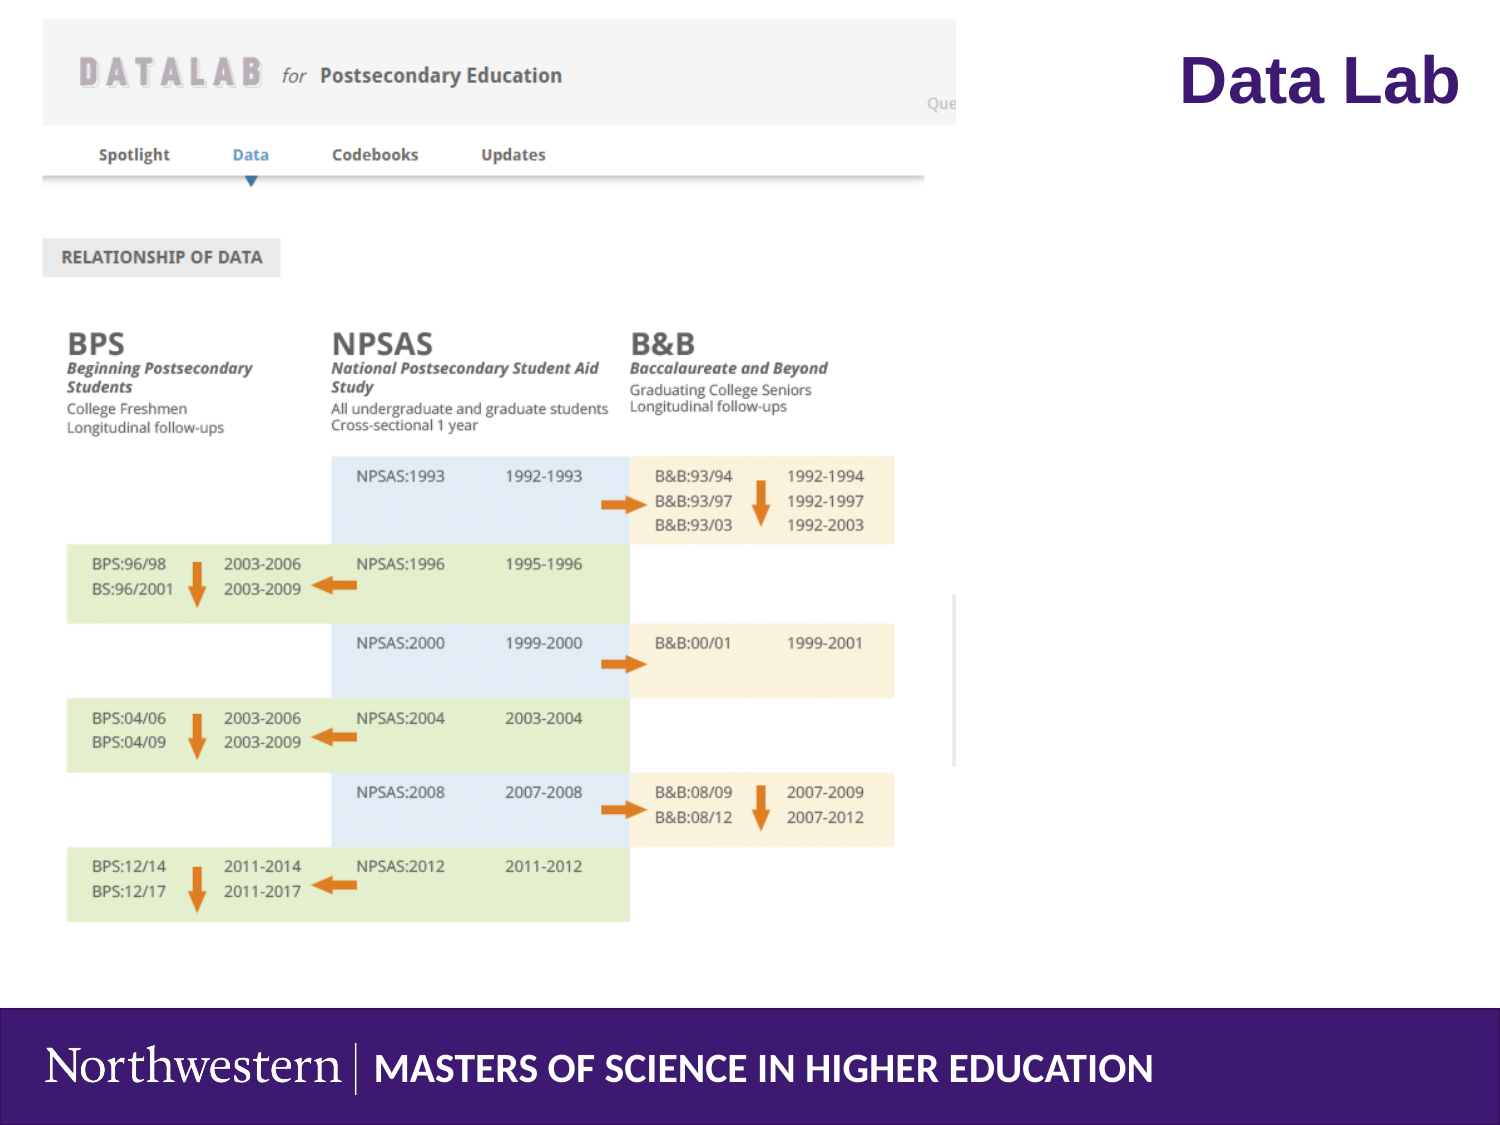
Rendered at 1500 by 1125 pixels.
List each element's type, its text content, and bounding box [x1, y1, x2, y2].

list Data Lab [960, 29, 1477, 222]
picture [0, 0, 956, 1000]
